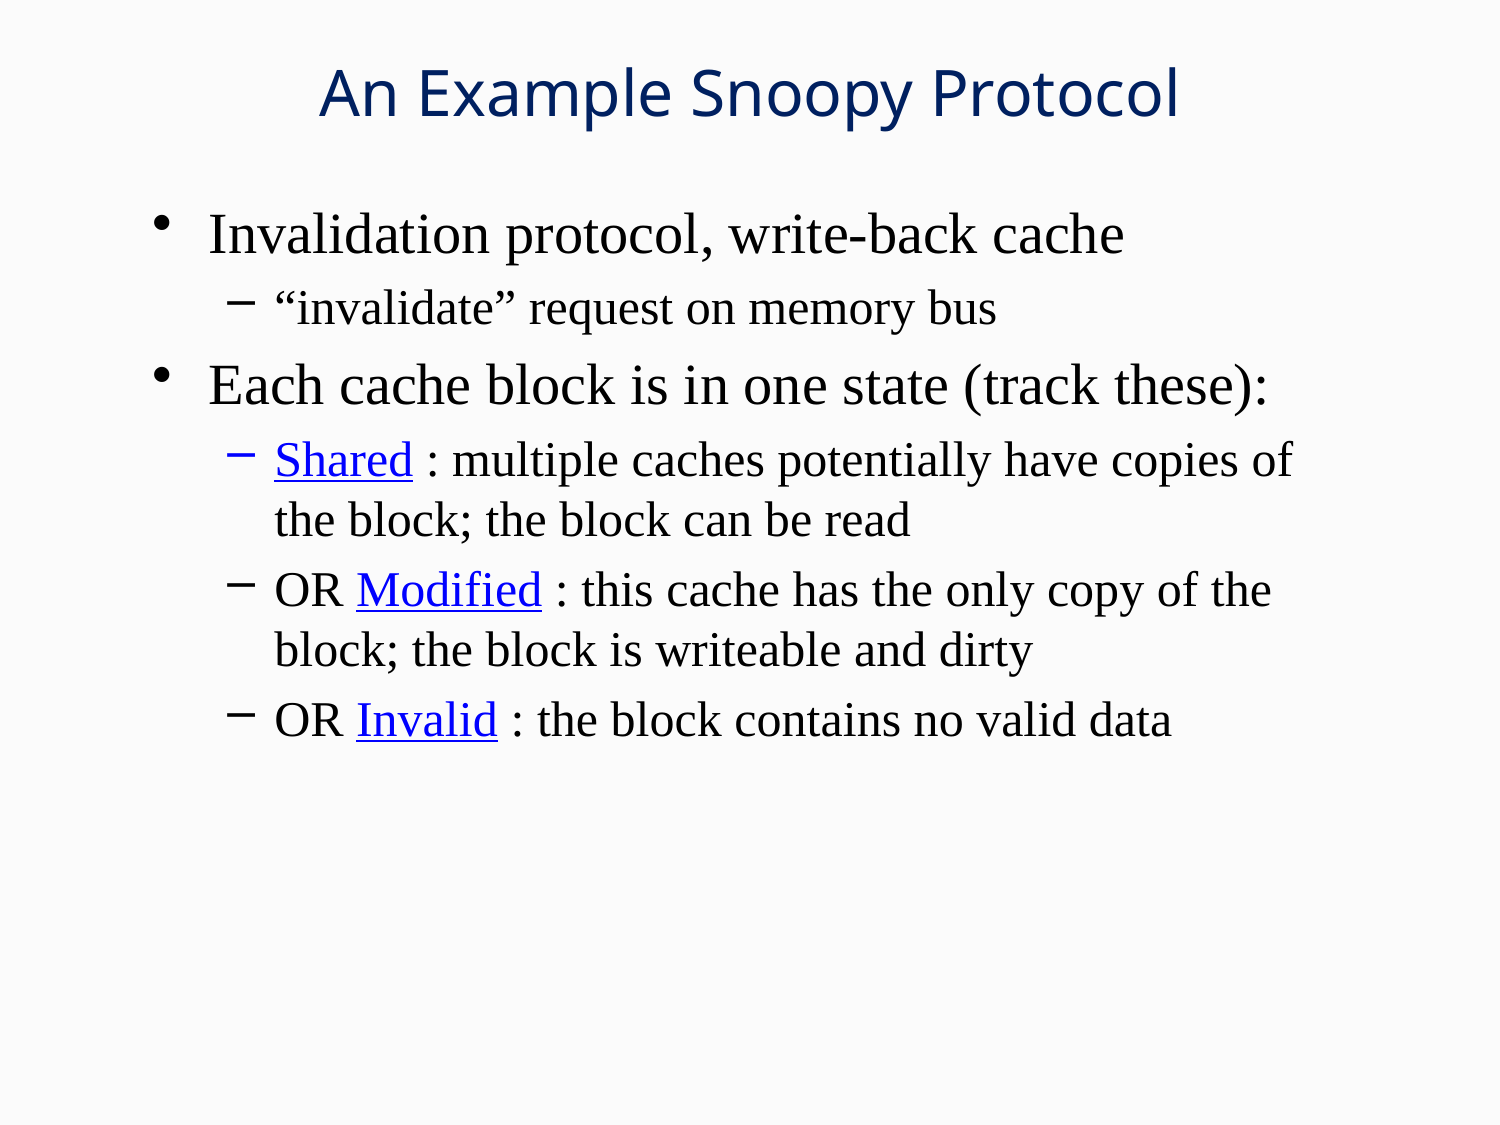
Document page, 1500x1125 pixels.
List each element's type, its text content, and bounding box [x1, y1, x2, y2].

list Invalidation protocol, write-back cache “invalidate” request on memory bus Each cache block is in one state (track these): Shared : multiple caches potentially have copies of the block; the block can be read OR Modified : this cache has the only copy of the block; the block is writeable and dirty OR Invalid : the block contains no valid data [137, 187, 1379, 1025]
title An Example Snoopy Protocol [75, 45, 1425, 138]
